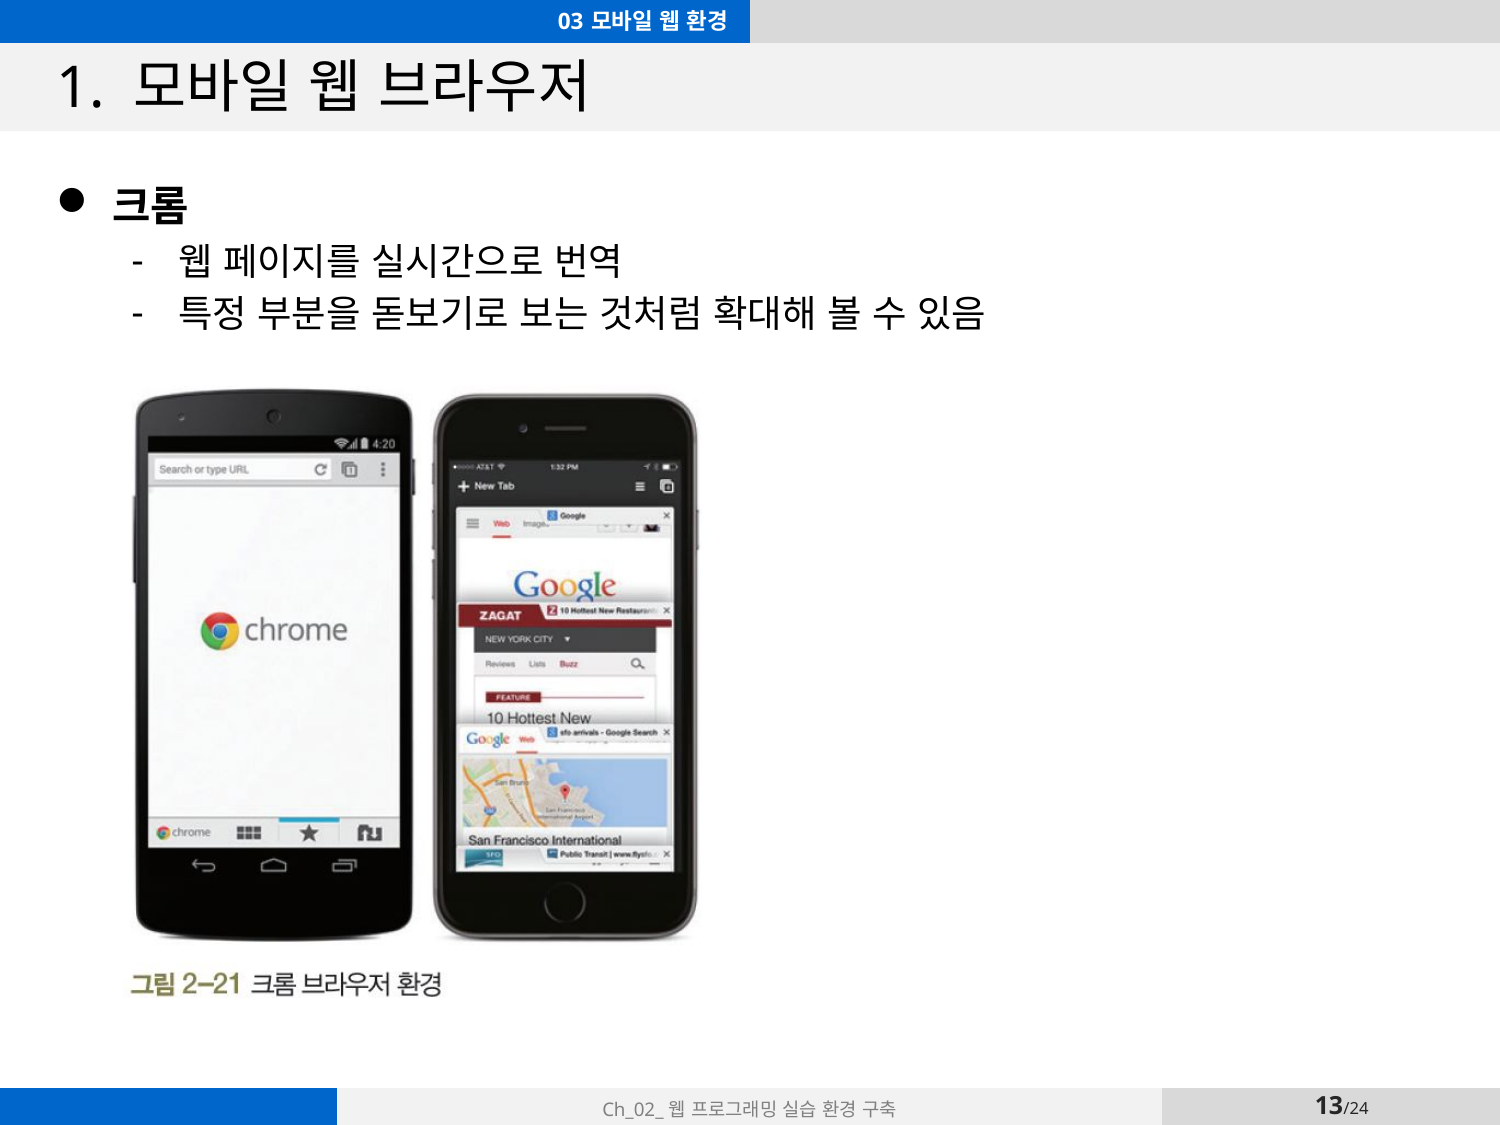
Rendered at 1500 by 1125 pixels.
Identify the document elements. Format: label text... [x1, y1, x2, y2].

text_box 03 모바일 웹 환경 [0, 0, 743, 43]
title 1. 모바일 웹 브라우저 [41, 42, 1459, 128]
picture [123, 385, 708, 1001]
list 크롬 웹 페이지를 실시간으로 번역 특정 부분을 돋보기로 보는 것처럼 확대해 볼 수 있음 [41, 172, 1426, 362]
